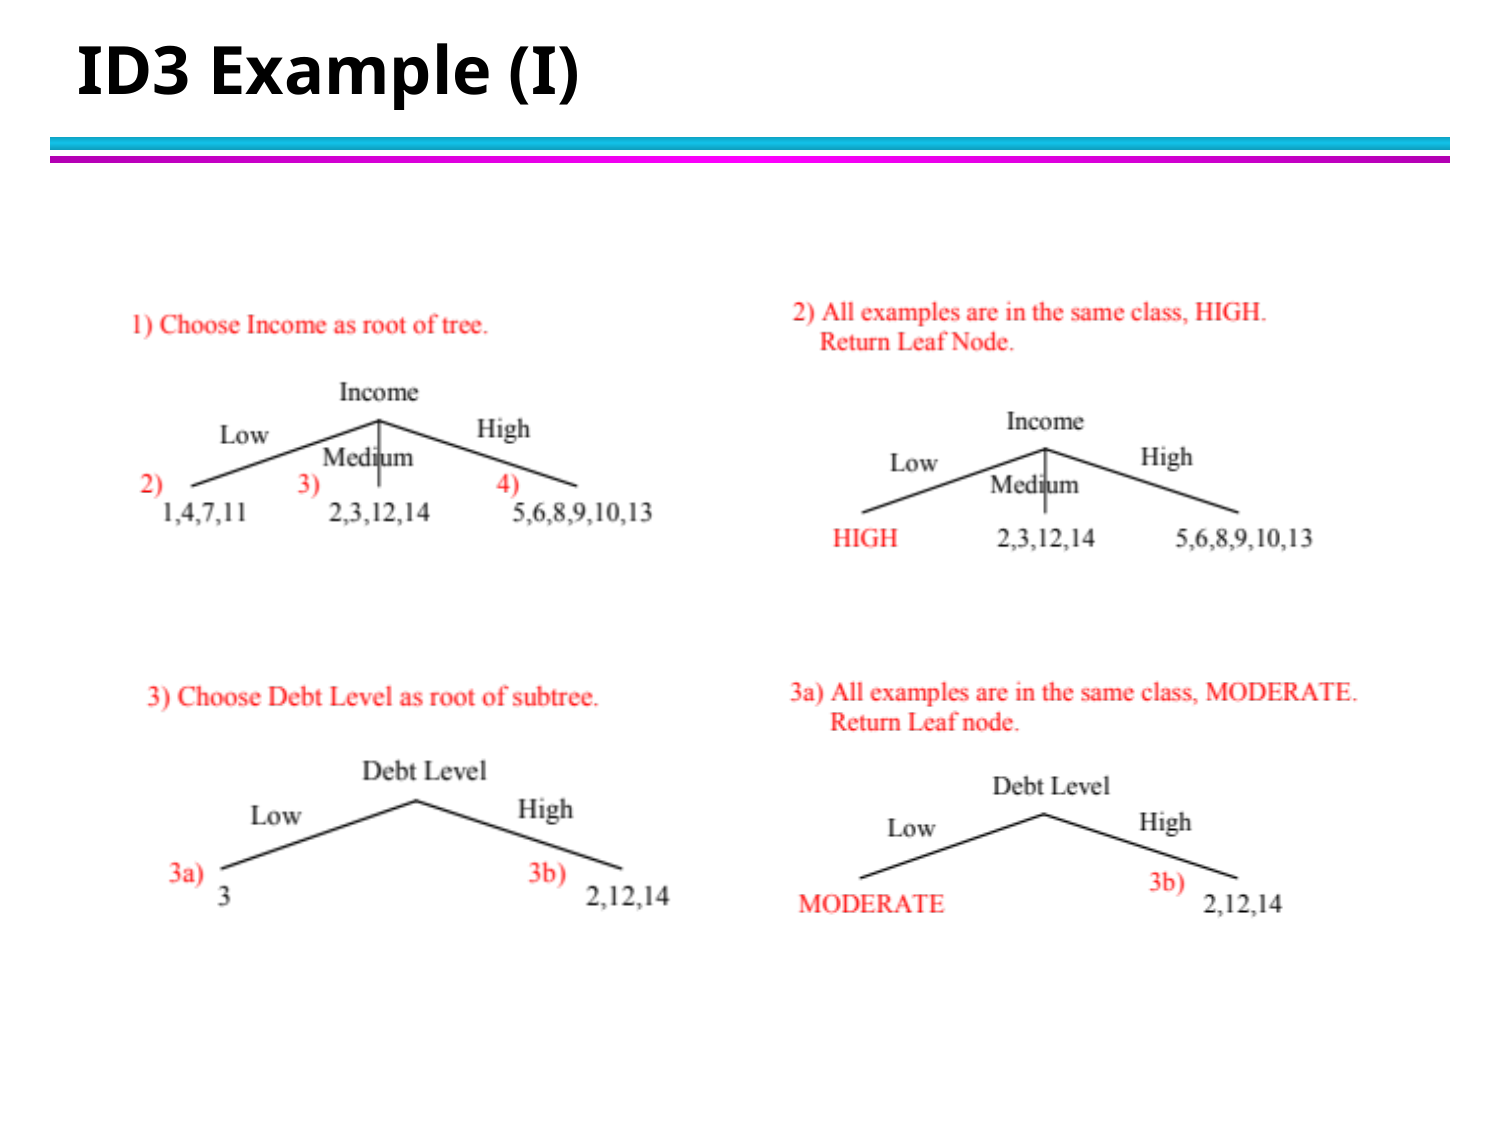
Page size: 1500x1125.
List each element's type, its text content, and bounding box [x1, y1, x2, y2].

title ID3 Example (I) [62, 24, 1421, 113]
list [775, 286, 1500, 563]
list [772, 667, 1500, 929]
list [127, 670, 768, 923]
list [112, 299, 676, 538]
